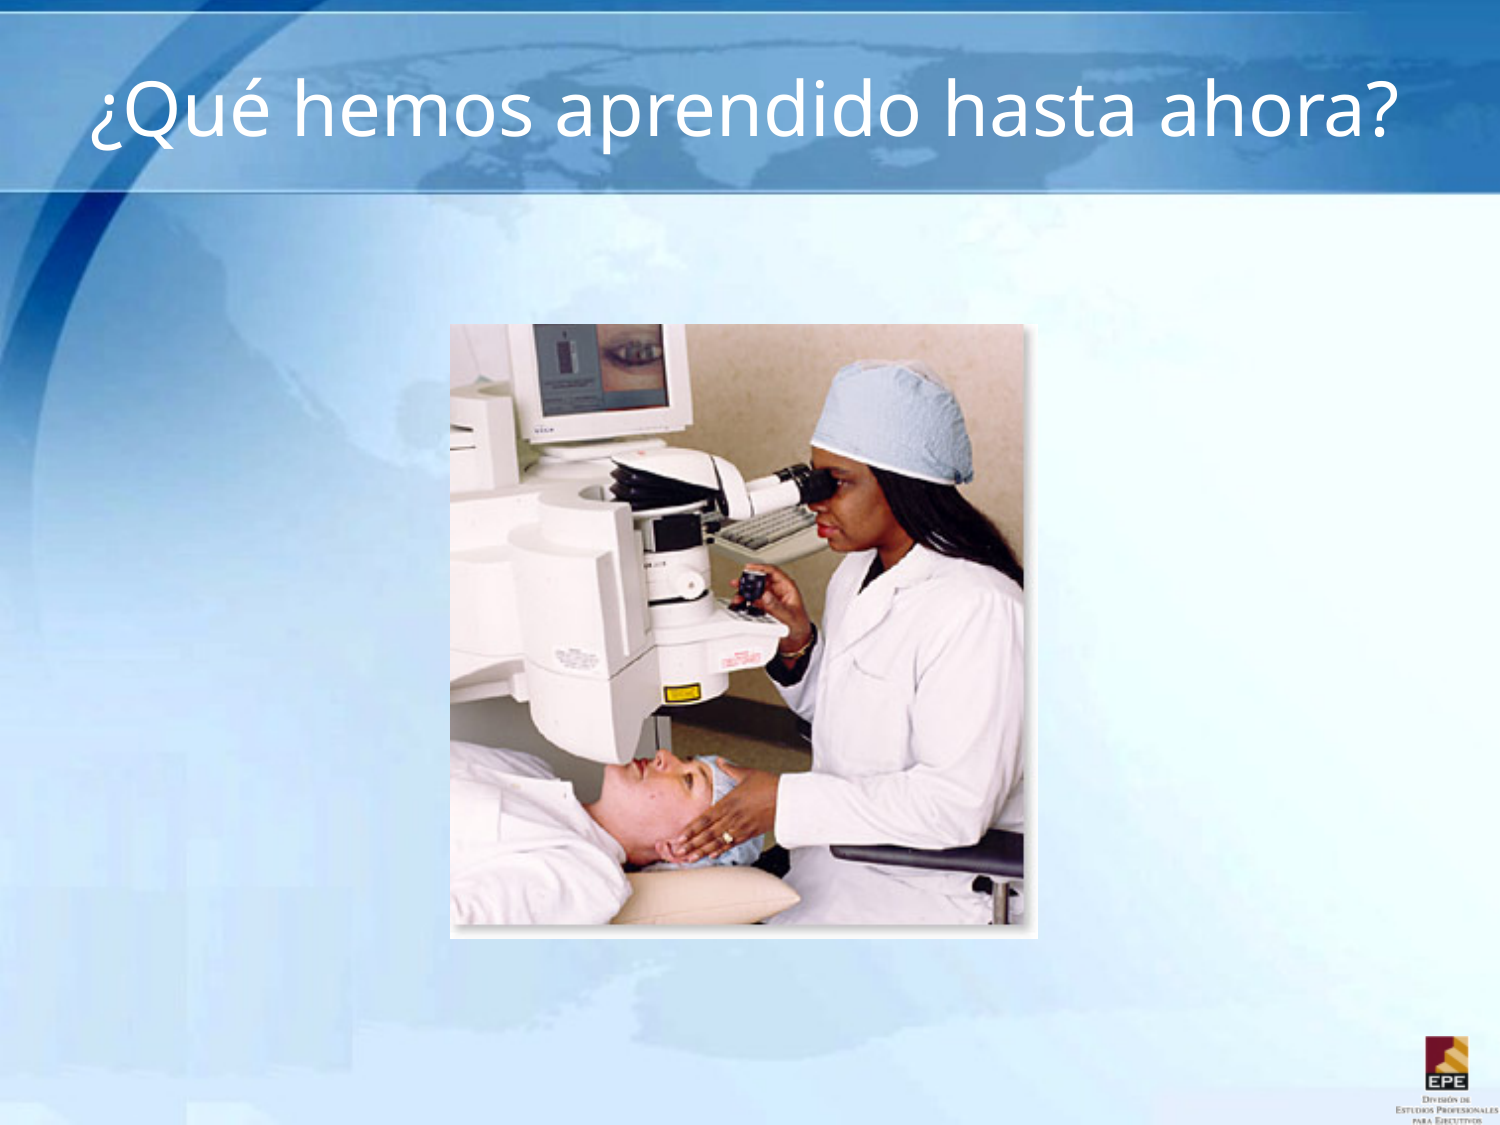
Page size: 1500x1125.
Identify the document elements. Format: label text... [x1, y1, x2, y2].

picture [0, 0, 1500, 1125]
title ¿Qué hemos aprendido hasta ahora? [75, 12, 1425, 200]
